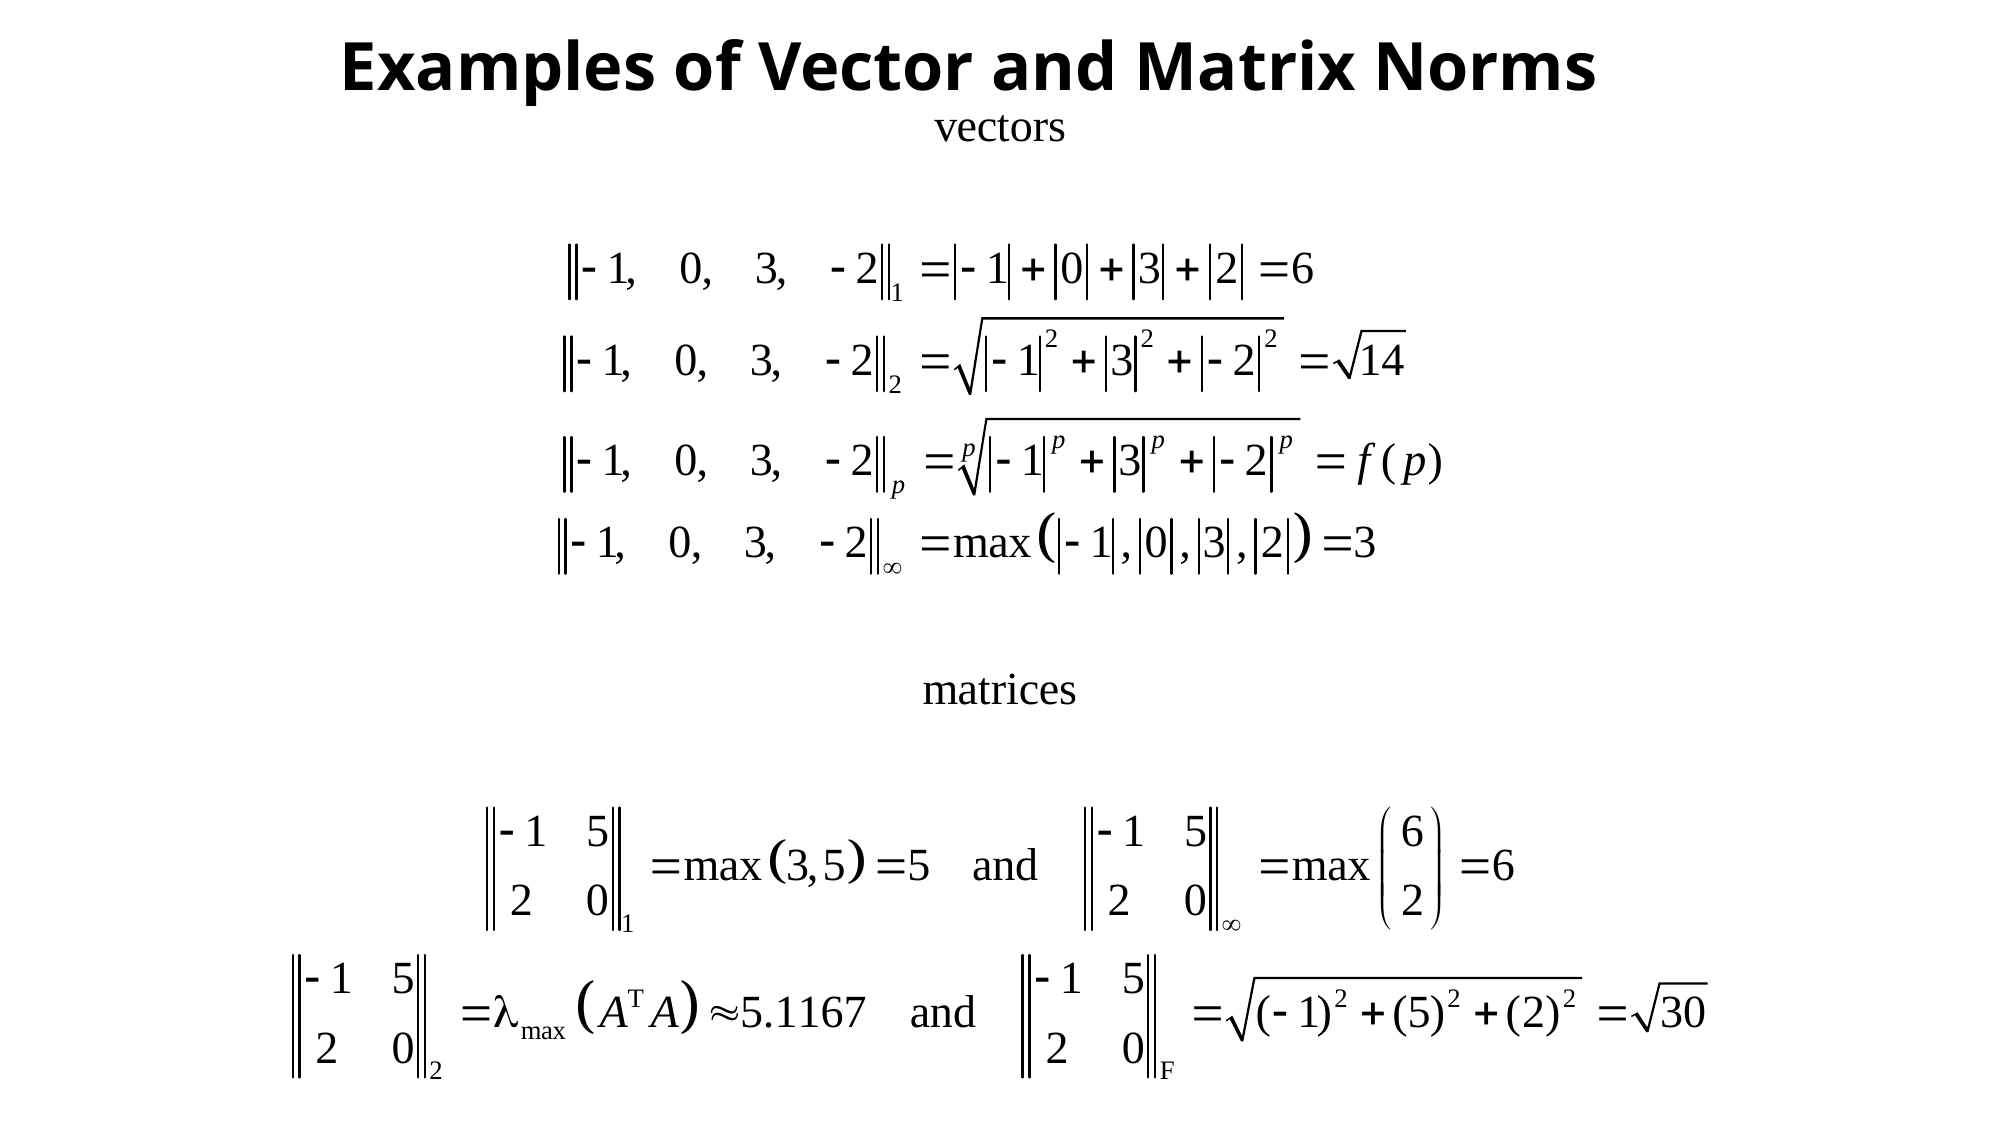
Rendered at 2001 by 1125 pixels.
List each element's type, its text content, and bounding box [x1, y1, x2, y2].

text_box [283, 104, 1716, 1089]
title Examples of Vector and Matrix Norms [324, 0, 1675, 104]
